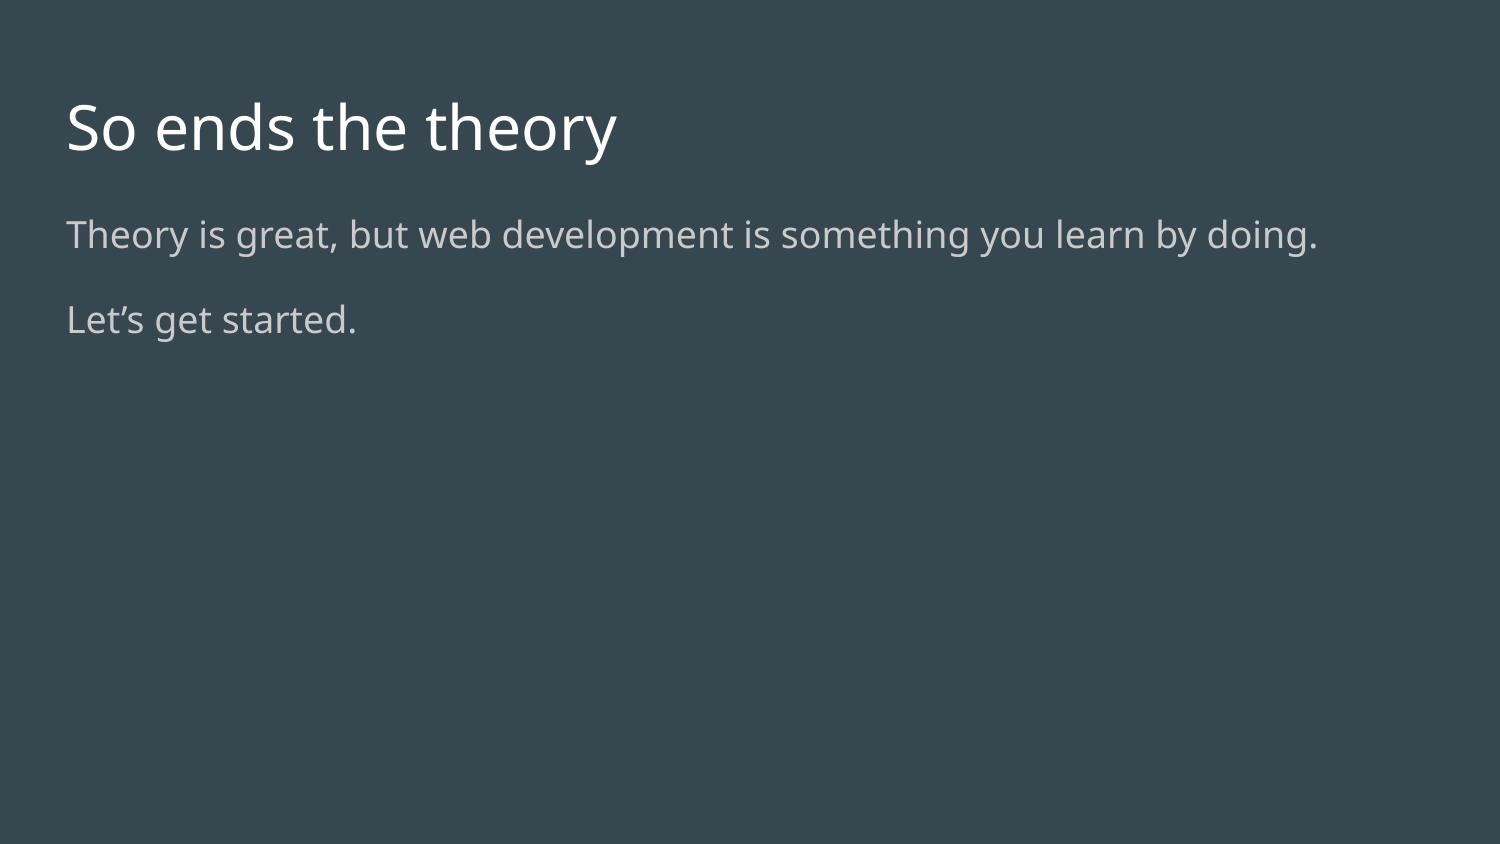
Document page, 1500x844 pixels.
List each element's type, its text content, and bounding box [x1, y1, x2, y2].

list Theory is great, but web development is something you learn by doing. Let’s get started. [51, 189, 1449, 750]
title So ends the theory [51, 72, 1449, 167]
